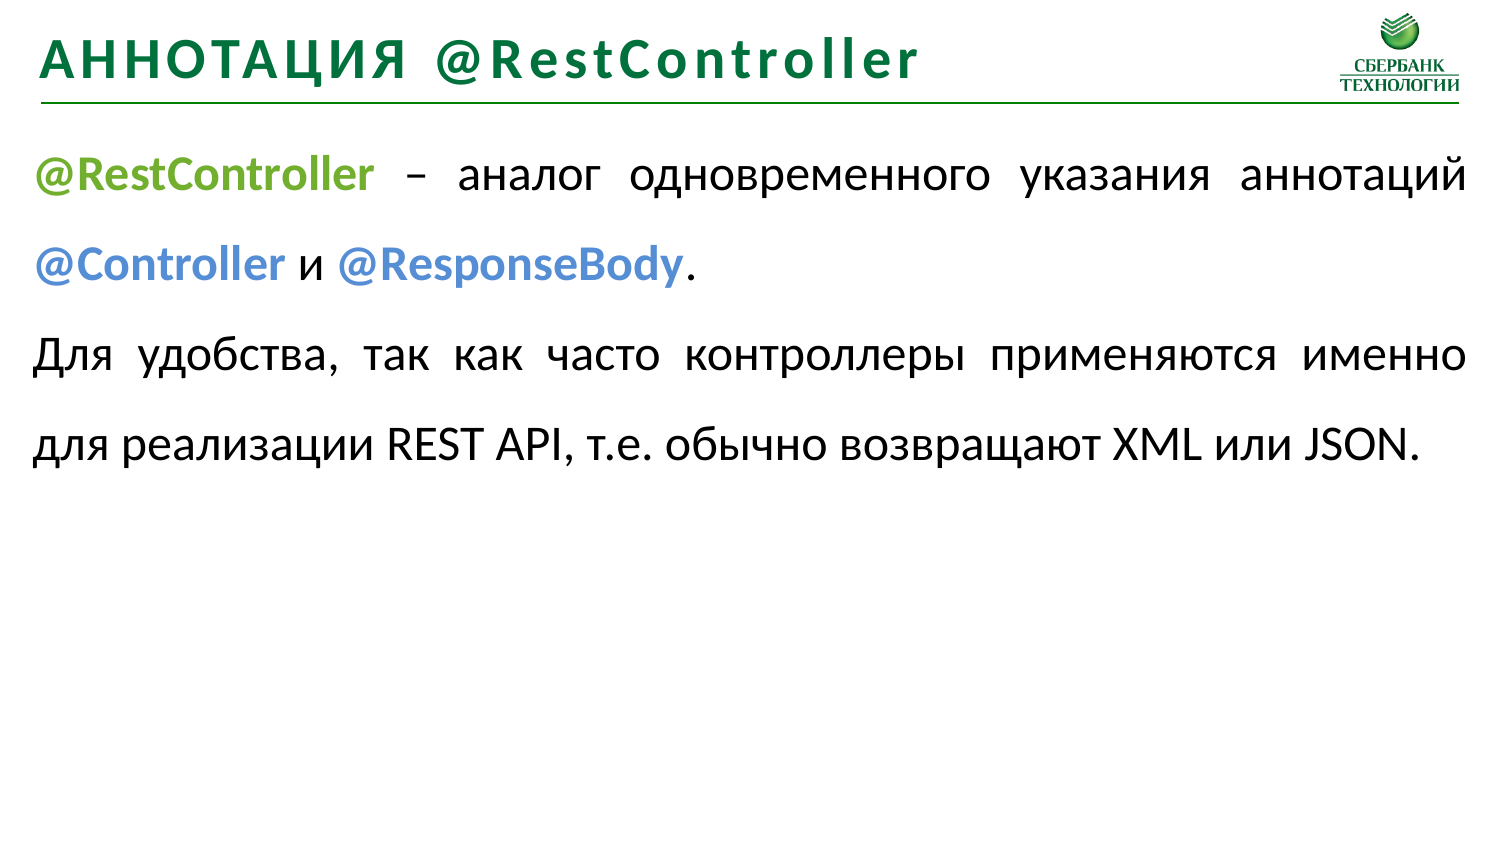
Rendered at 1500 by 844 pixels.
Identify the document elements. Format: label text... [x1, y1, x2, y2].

list Аннотация @RestController [39, 13, 1329, 92]
text_box @RestController – аналог одновременного указания аннотаций @Controller и @ResponseBody. Для удобства, так как часто контроллеры применяются именно для реализации REST API, т.е. обычно возвращают XML или JSON. [17, 102, 1483, 478]
picture [1340, 13, 1459, 91]
